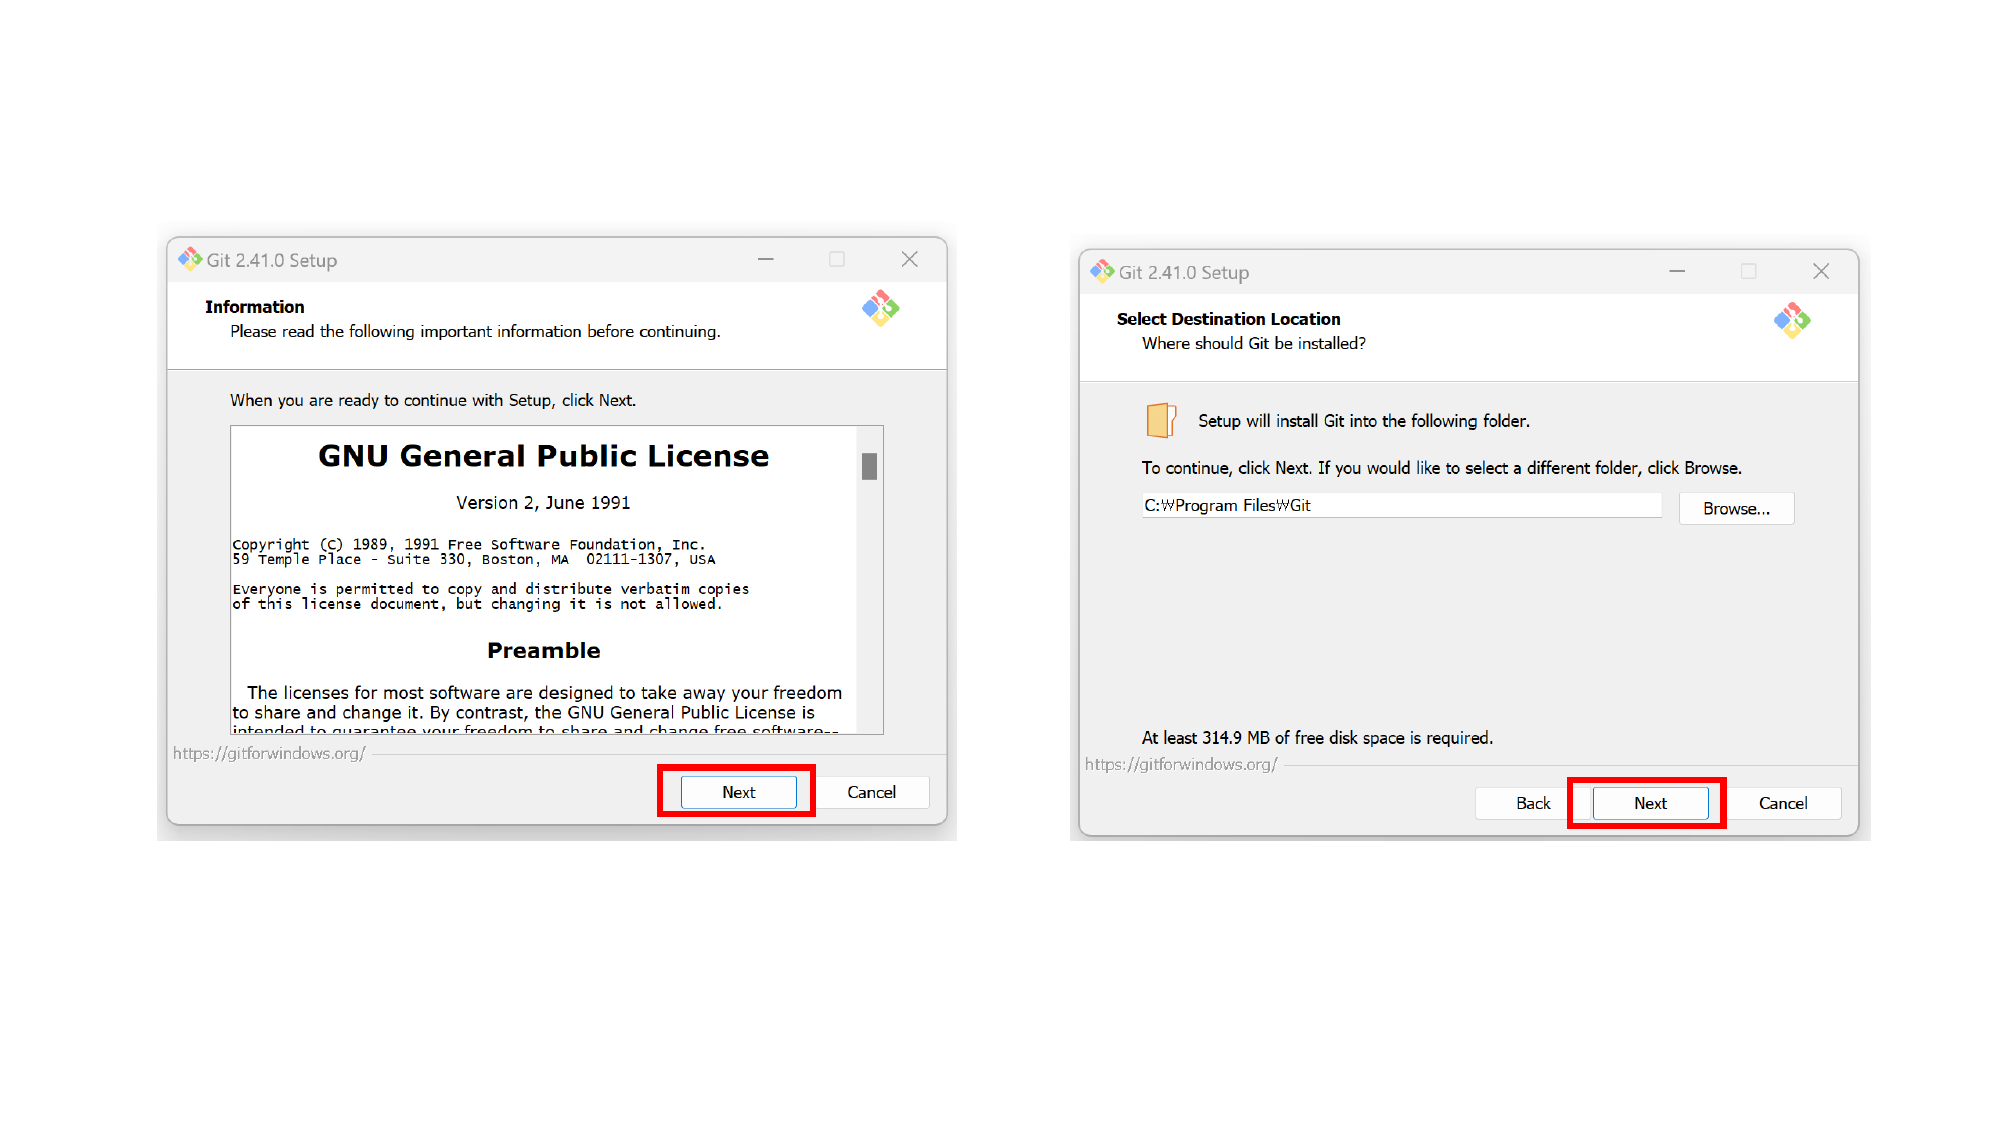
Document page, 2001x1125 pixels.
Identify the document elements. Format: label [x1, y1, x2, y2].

picture [1070, 234, 1871, 841]
picture [157, 221, 957, 841]
